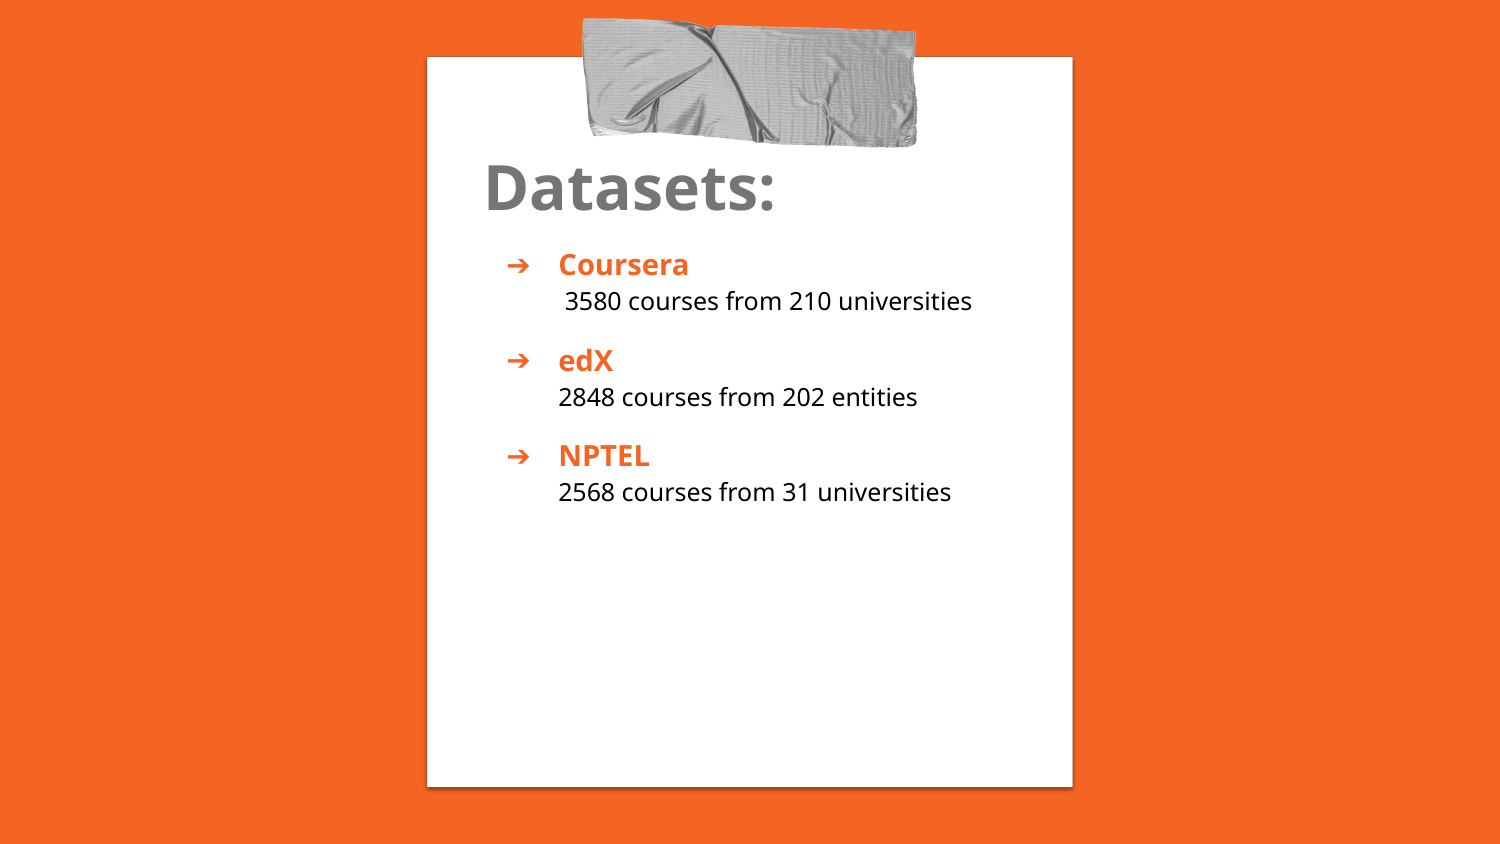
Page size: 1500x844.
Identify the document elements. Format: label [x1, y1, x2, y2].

picture [400, 16, 1100, 818]
